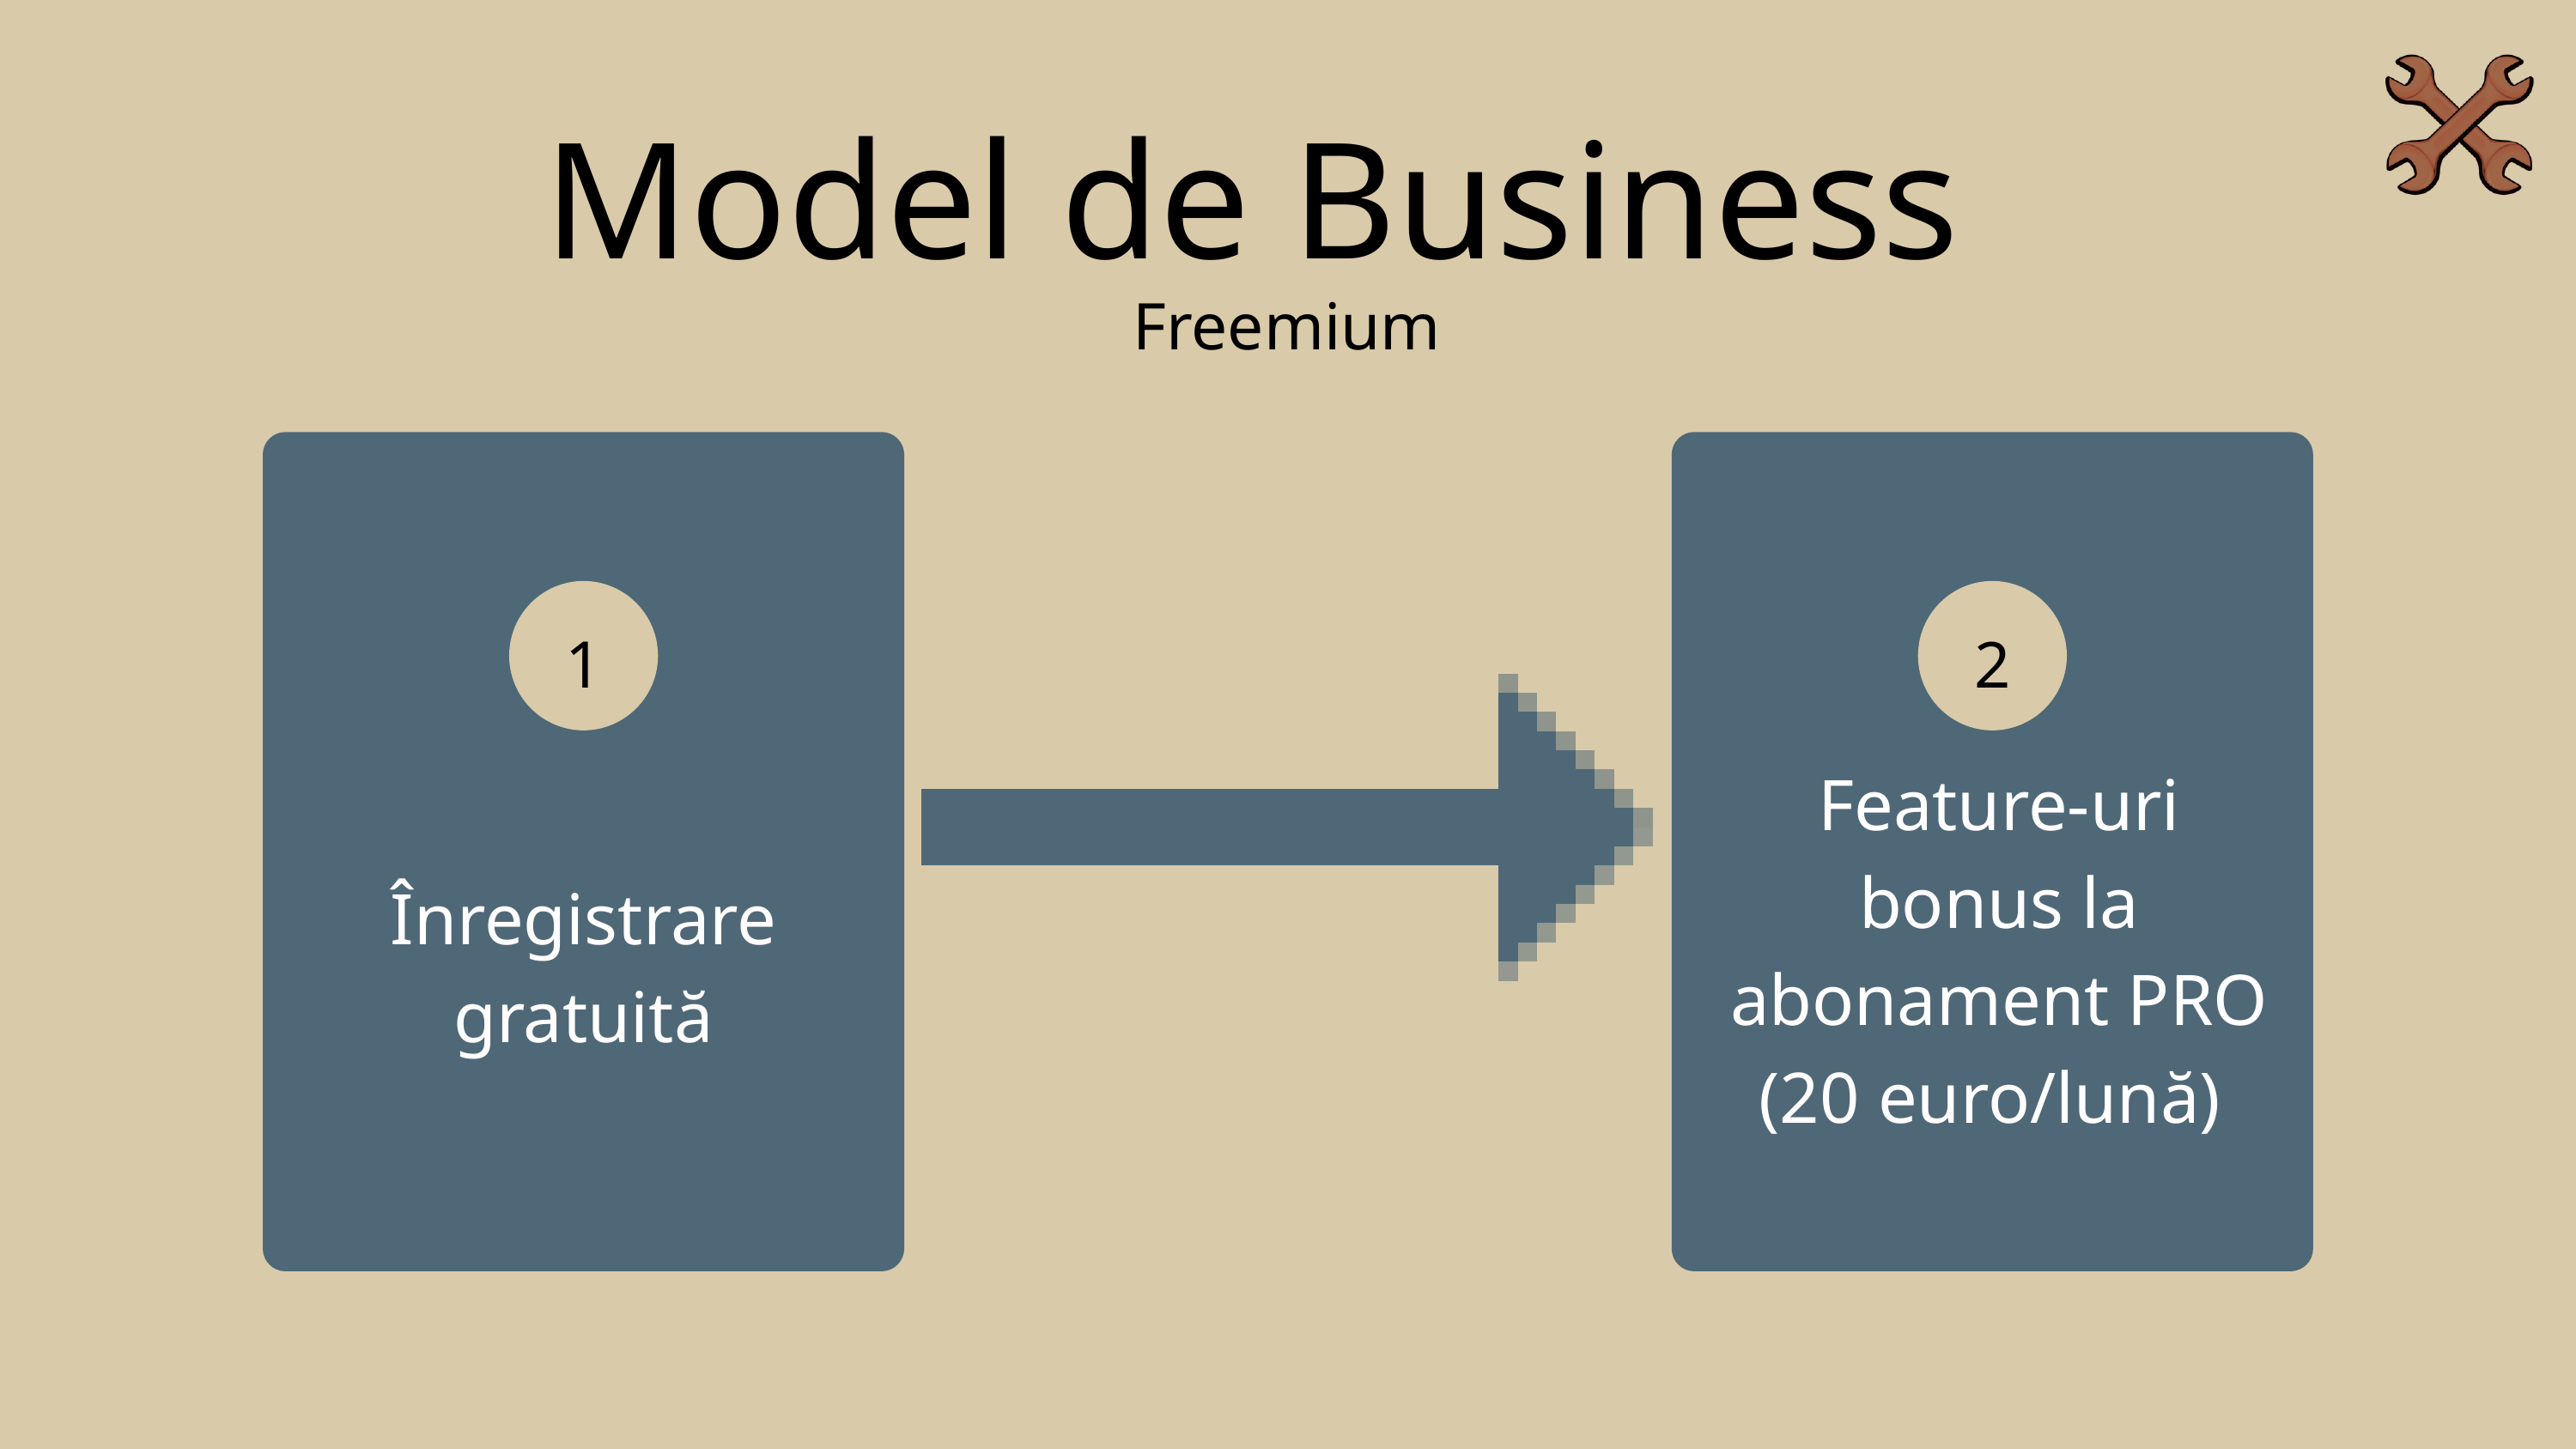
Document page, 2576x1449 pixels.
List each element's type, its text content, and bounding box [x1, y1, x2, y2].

text_box Model de Business [343, 65, 2203, 291]
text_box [262, 432, 905, 1272]
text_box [508, 580, 659, 731]
picture [2366, 32, 2553, 215]
picture [921, 674, 1653, 982]
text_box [1671, 432, 2314, 1272]
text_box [1917, 580, 2068, 731]
text_box Freemium [1116, 298, 1457, 363]
